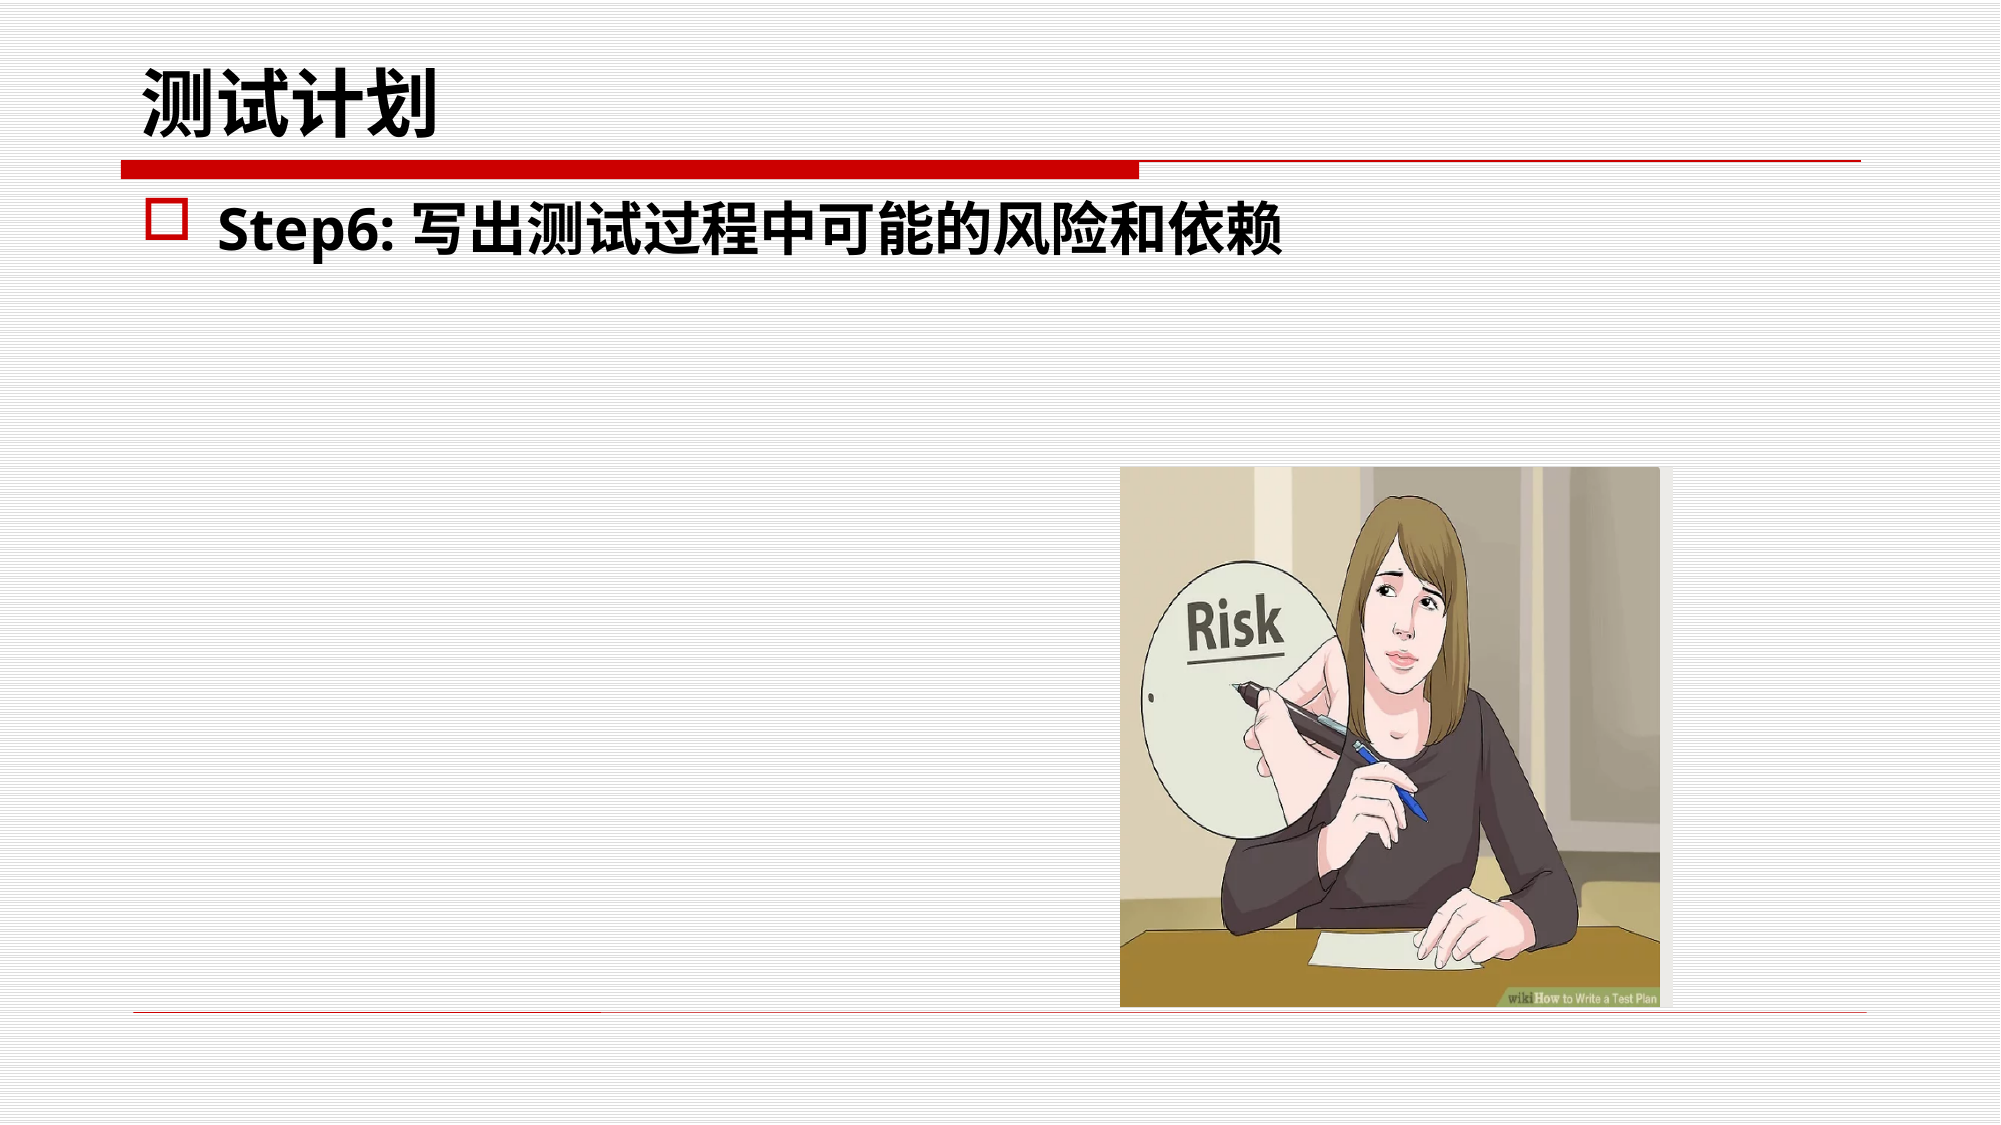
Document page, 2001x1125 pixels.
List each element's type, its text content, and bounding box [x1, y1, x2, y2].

title 测试计划 [125, 30, 1876, 154]
picture [1120, 467, 1673, 1008]
list Step6:写出测试过程中可能的风险和依赖 [125, 184, 1876, 885]
